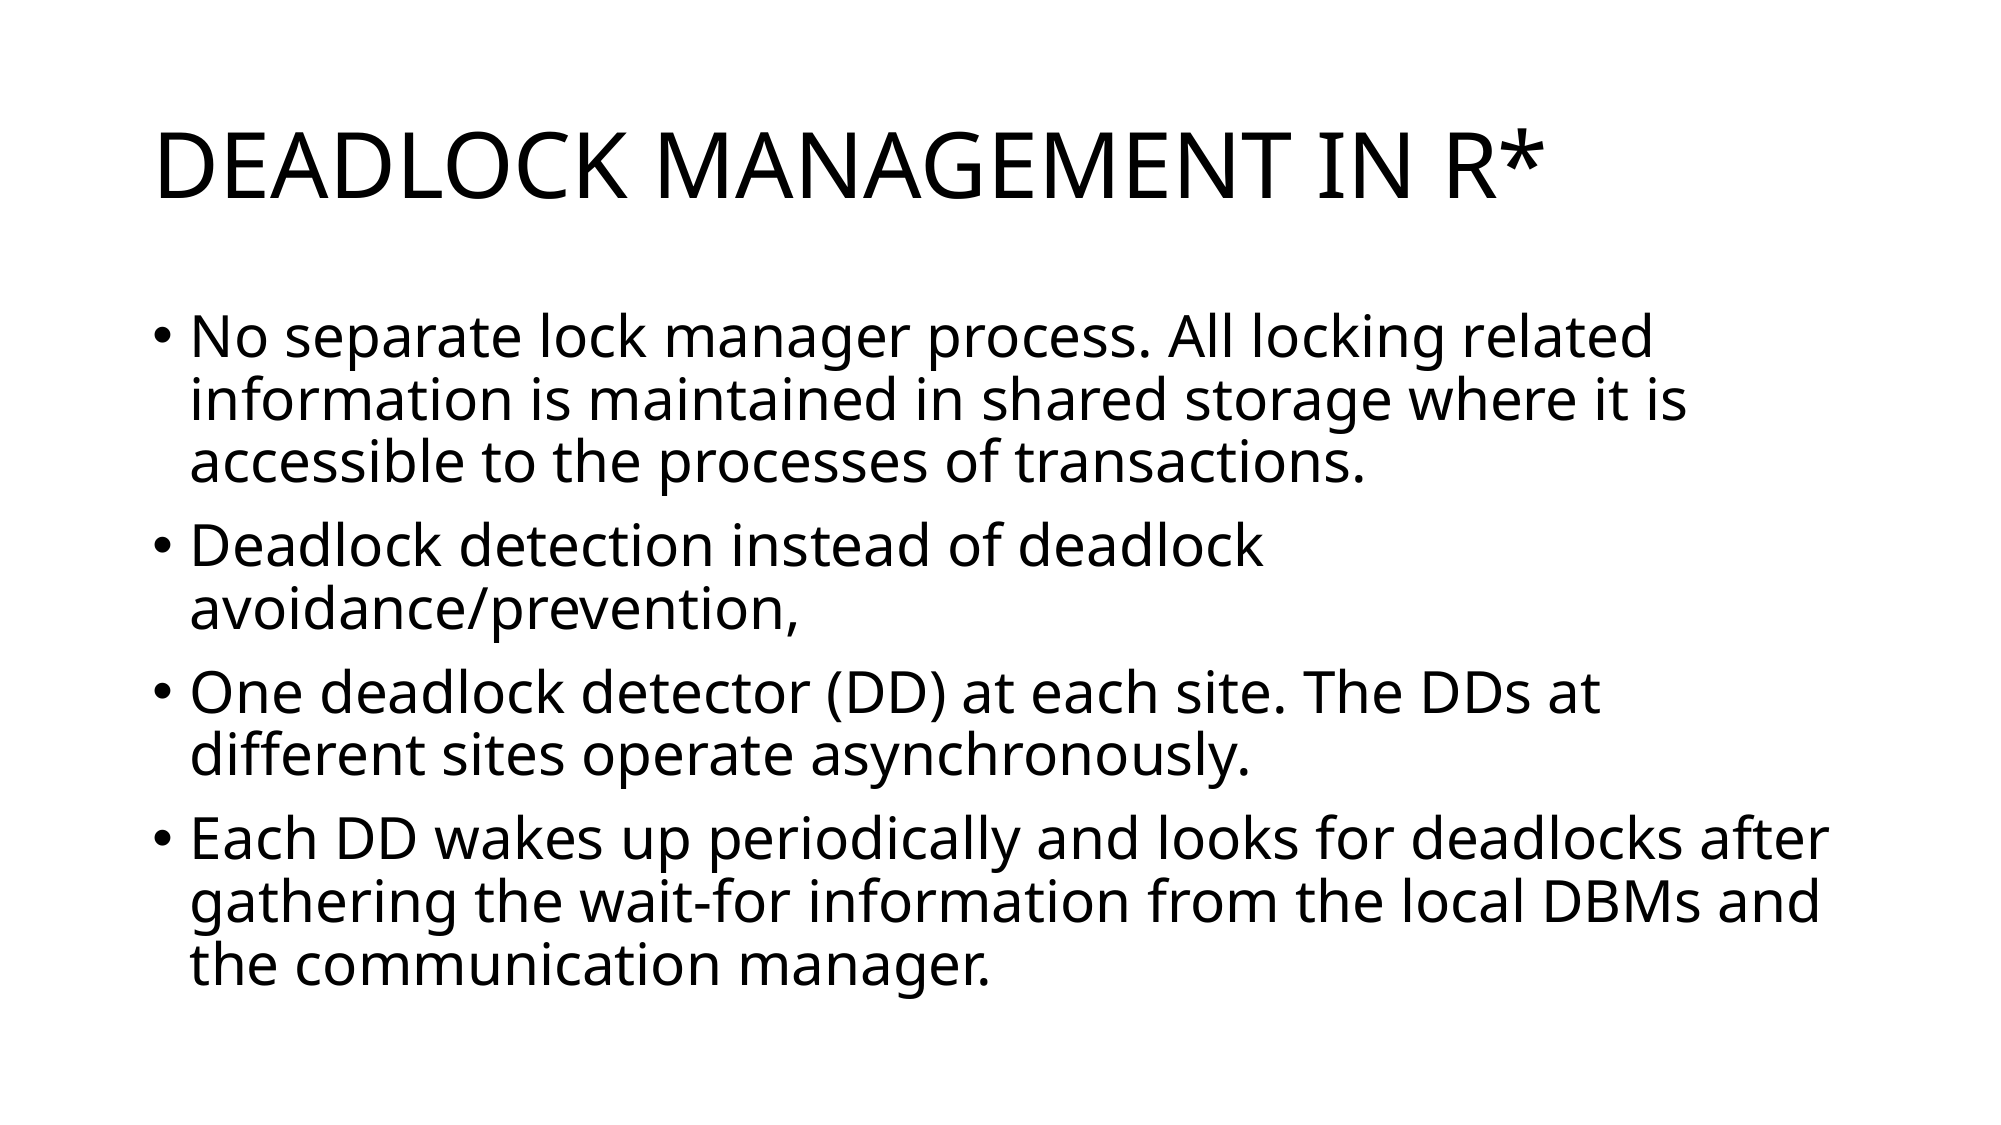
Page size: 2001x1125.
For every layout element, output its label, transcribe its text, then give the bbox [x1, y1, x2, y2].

title DEADLOCK MANAGEMENT IN R* [137, 59, 1863, 278]
list No separate lock manager process. All locking related information is maintained in shared storage where it is accessible to the processes of transactions. Deadlock detection instead of deadlock avoidance/prevention, One deadlock detector (DD) at each site. The DDs at different sites operate asynchronously. Each DD wakes up periodically and looks for deadlocks after gathering the wait-for information from the local DBMs and the communication manager. [137, 299, 1863, 1014]
